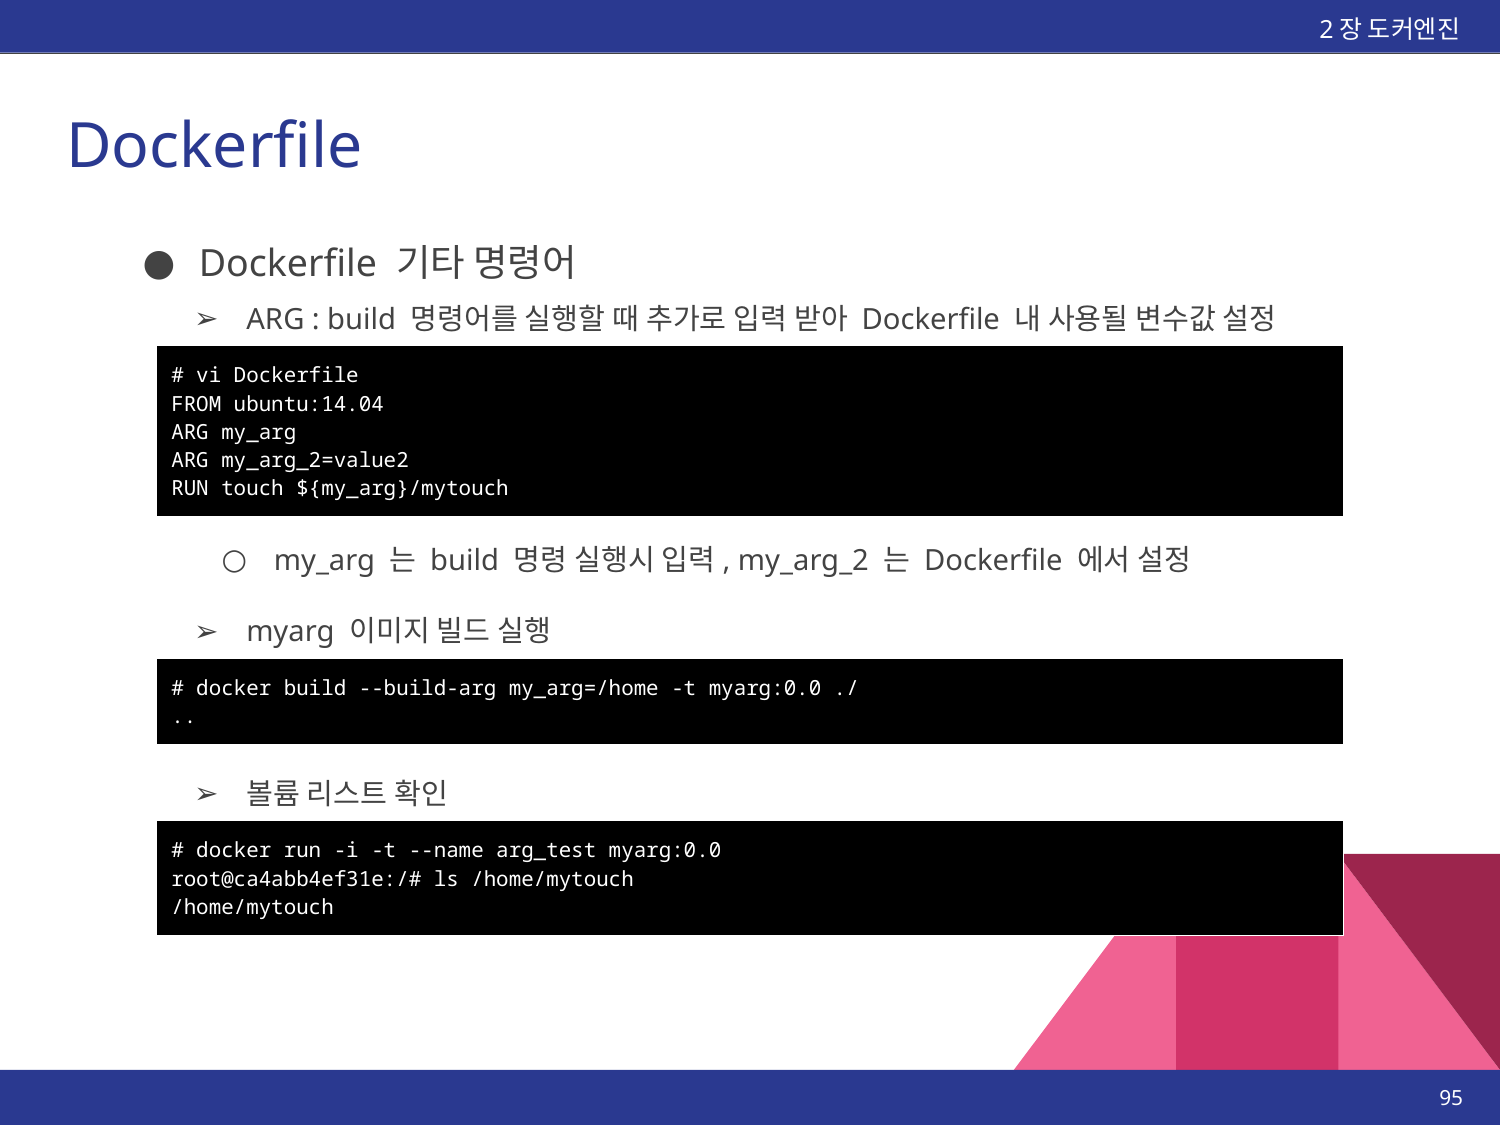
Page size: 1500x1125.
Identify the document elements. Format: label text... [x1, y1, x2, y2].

list ARG : build 명령어를 실행할 때 추가로 입력 받아 Dockerfile 내 사용될 변수값 설정 [156, 279, 1367, 345]
table_header # docker build --build-arg my_arg=/home -t myarg:0.0 ./ .. [157, 659, 1343, 744]
title 2장 도커엔진 [911, 0, 1475, 52]
list myarg 이미지 빌드 실행 [156, 592, 1367, 657]
title Dockerfile [51, 89, 1449, 189]
table_header # docker run -i -t --name arg_test myarg:0.0 root@ca4abb4ef31e:/# ls /home/mytouch /home/mytouch [157, 821, 1343, 935]
list my_arg 는 build 명령 실행시 입력, my_arg_2 는 Dockerfile 에서 설정 [108, 526, 1417, 591]
list 볼륨 리스트 확인 [156, 754, 1367, 820]
list Dockerfile 기타 명령어 [108, 217, 1417, 292]
table_header # vi Dockerfile FROM ubuntu:14.04 ARG my_arg ARG my_arg_2=value2 RUN touch ${my_arg}/mytouch [157, 346, 1343, 516]
slide_number ‹#› [1387, 1071, 1478, 1125]
